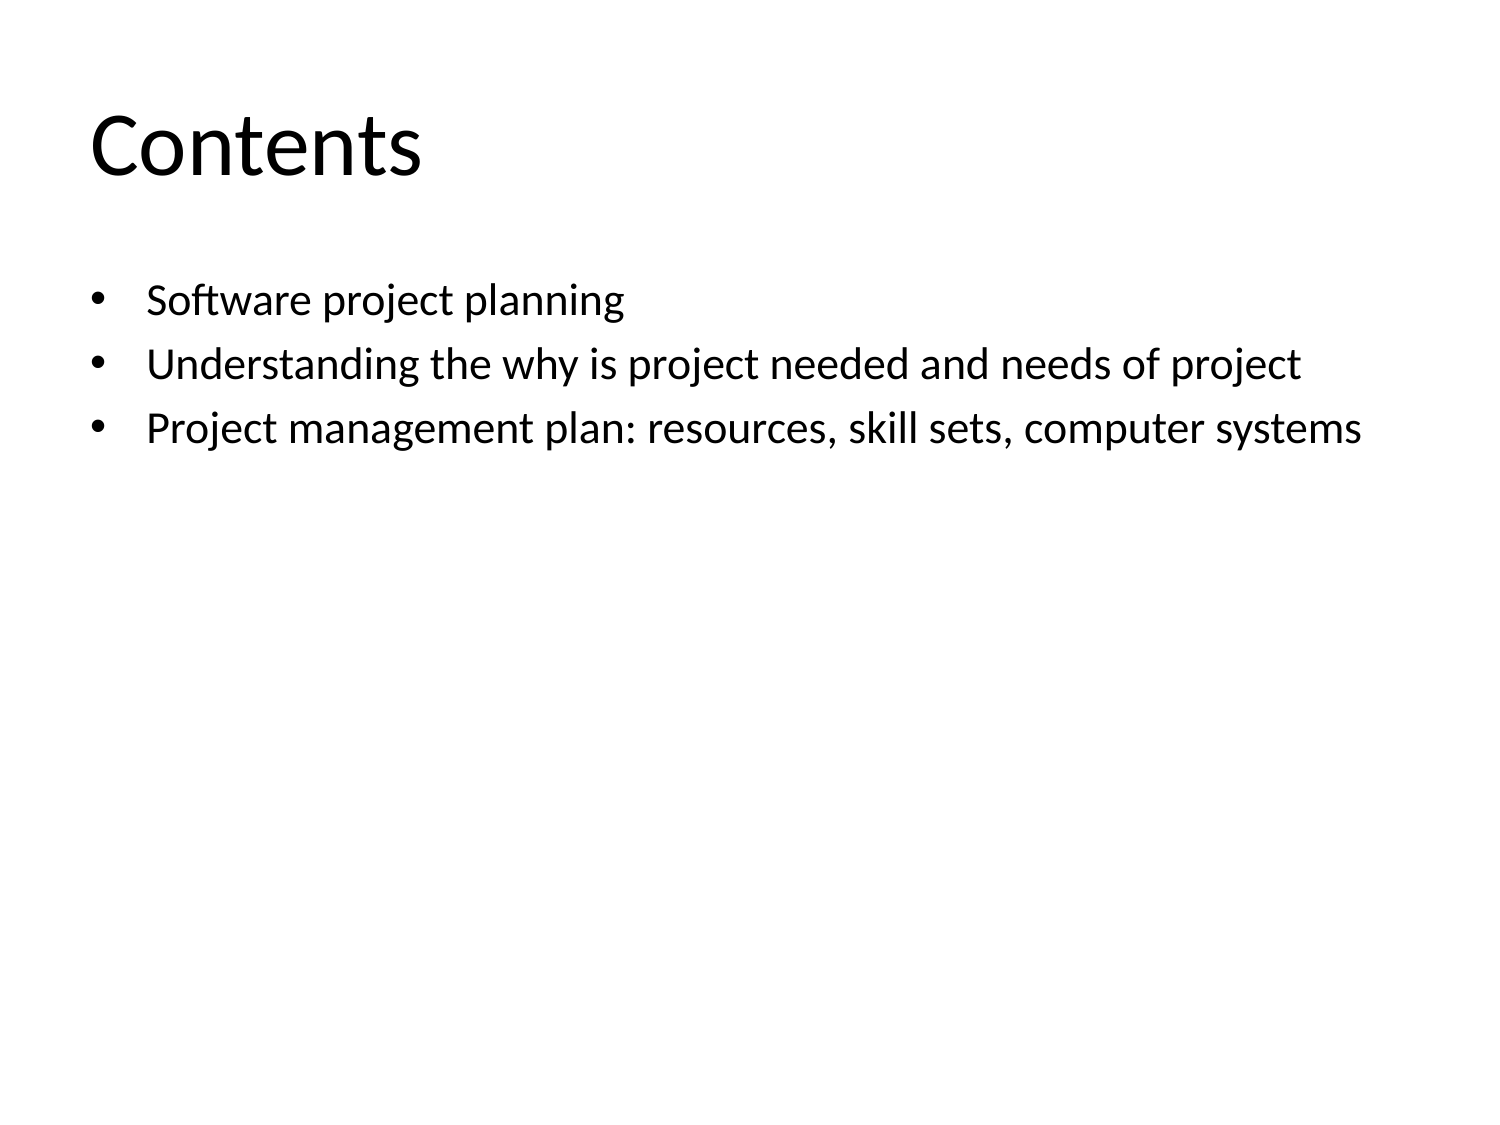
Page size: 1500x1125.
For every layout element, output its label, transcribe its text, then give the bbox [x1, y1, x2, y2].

title Contents [75, 45, 1425, 233]
list Software project planning Understanding the why is project needed and needs of project Project management plan: resources, skill sets, computer systems [75, 262, 1425, 1005]
